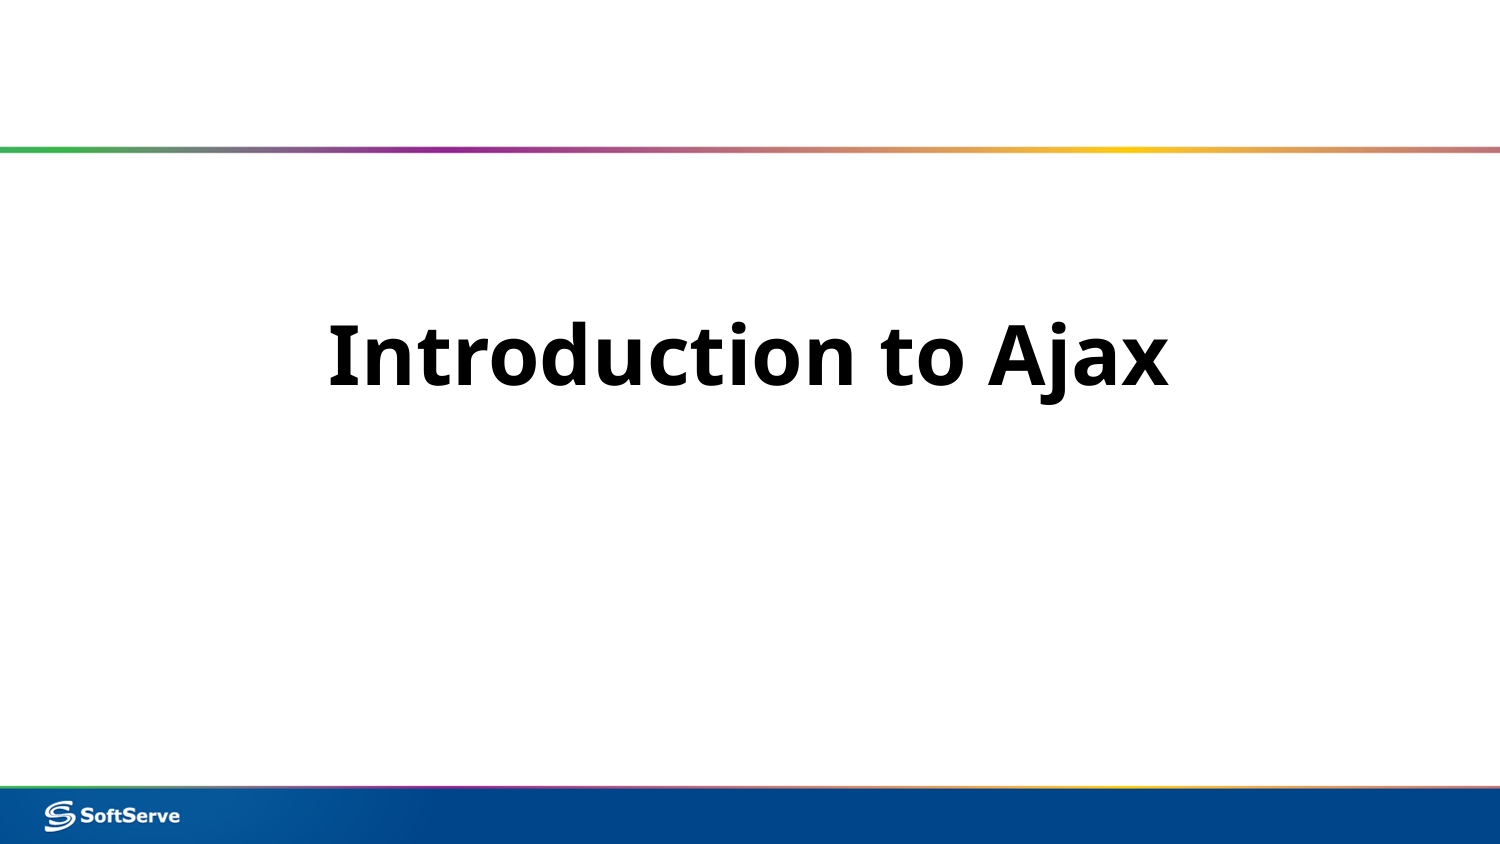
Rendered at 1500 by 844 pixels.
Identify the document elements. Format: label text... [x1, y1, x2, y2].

picture [0, 0, 1500, 844]
list Introduction to Ajax [17, 178, 1483, 765]
